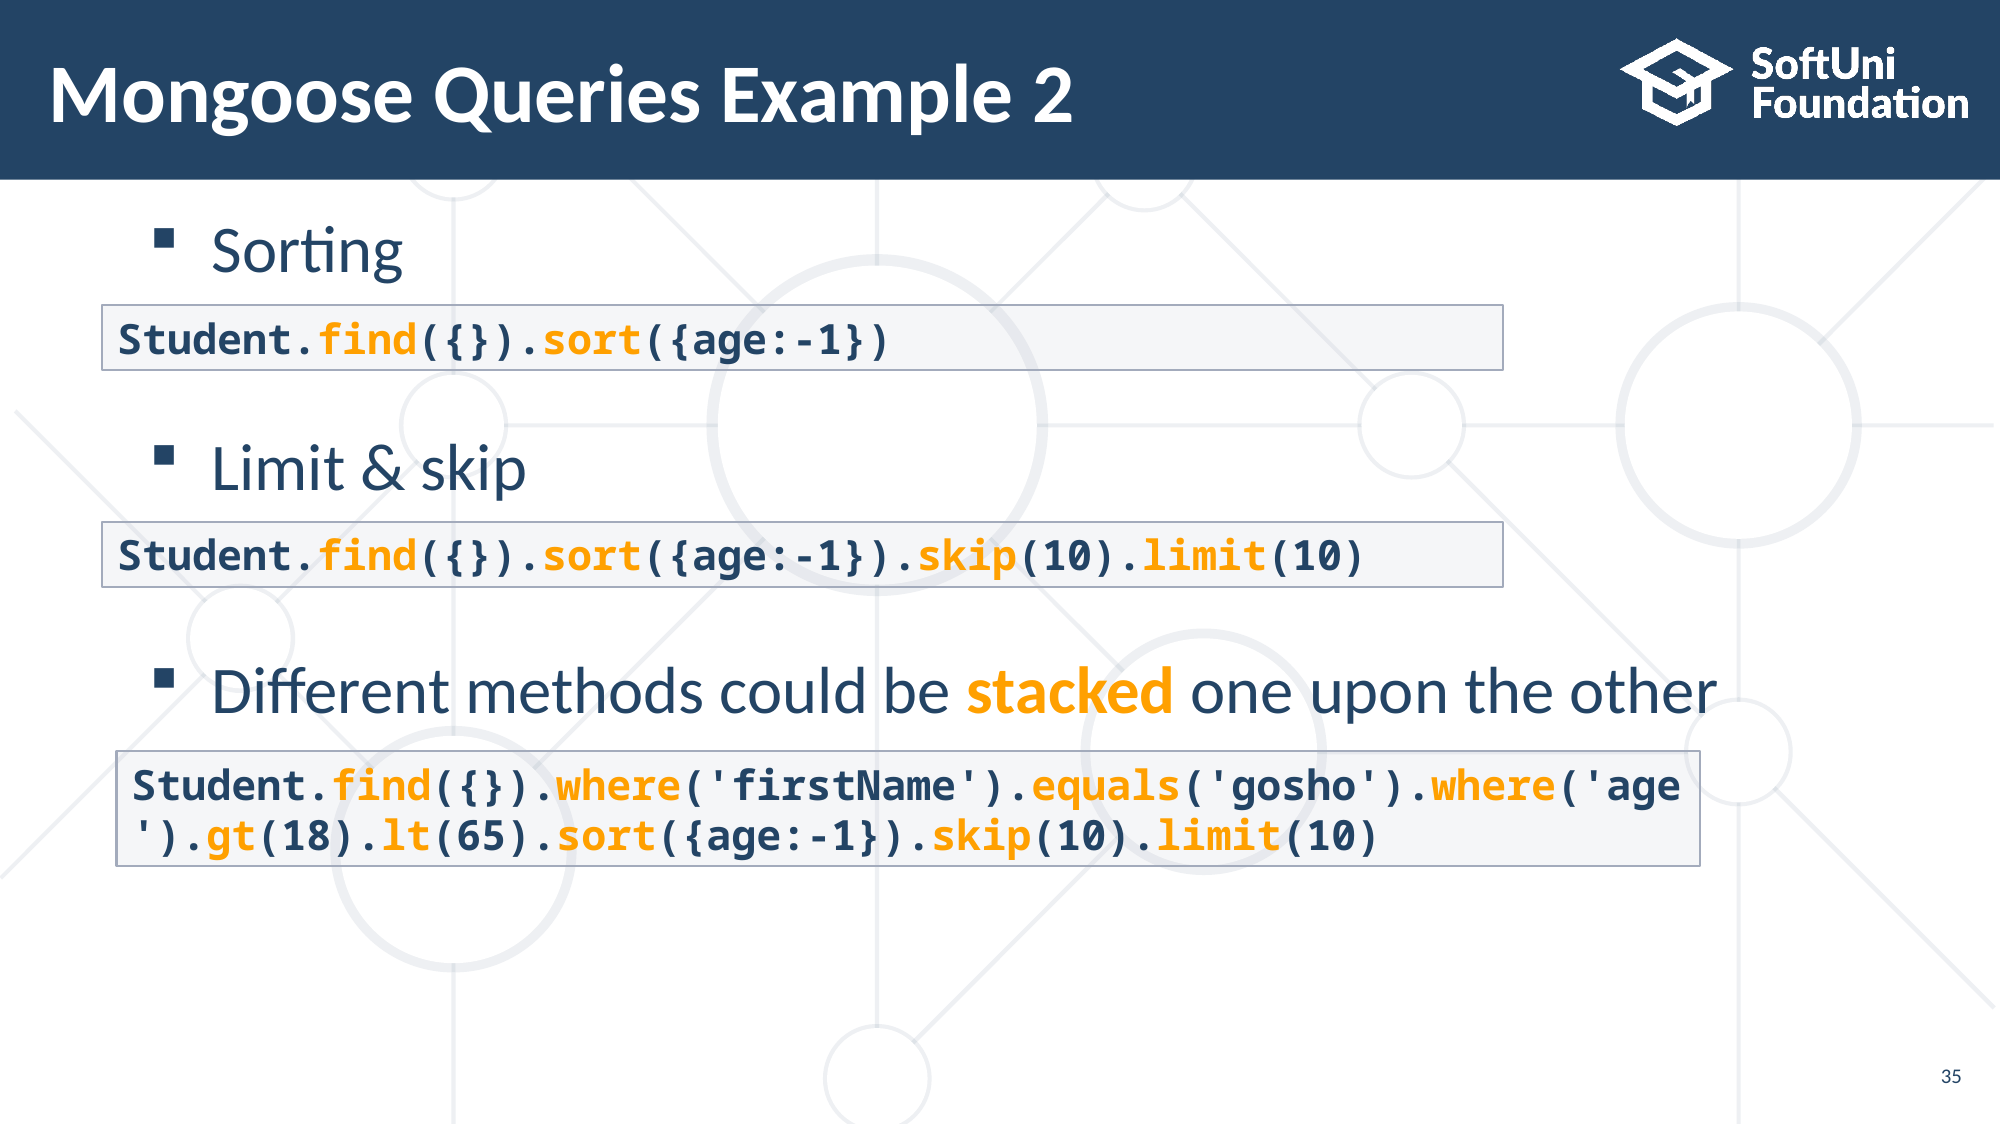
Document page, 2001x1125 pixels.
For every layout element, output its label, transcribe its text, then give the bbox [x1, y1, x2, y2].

picture [1619, 38, 1968, 126]
title Mongoose Queries Example 2 [31, 16, 1591, 162]
text_box Student.find({}).sort({age:-1}) [102, 305, 1503, 371]
slide_number 35 [1897, 1049, 1968, 1101]
text_box Student.find({}).sort({age:-1}).skip(10).limit(10) [102, 521, 1503, 587]
text_box Student.find({}).where('firstName').equals('gosho').where('age').gt(18).lt(65).sort({age:-1}).skip(10).limit(10) [116, 751, 1701, 866]
list Sorting Limit & skip Different methods could be stacked one upon the other [31, 196, 1970, 1050]
